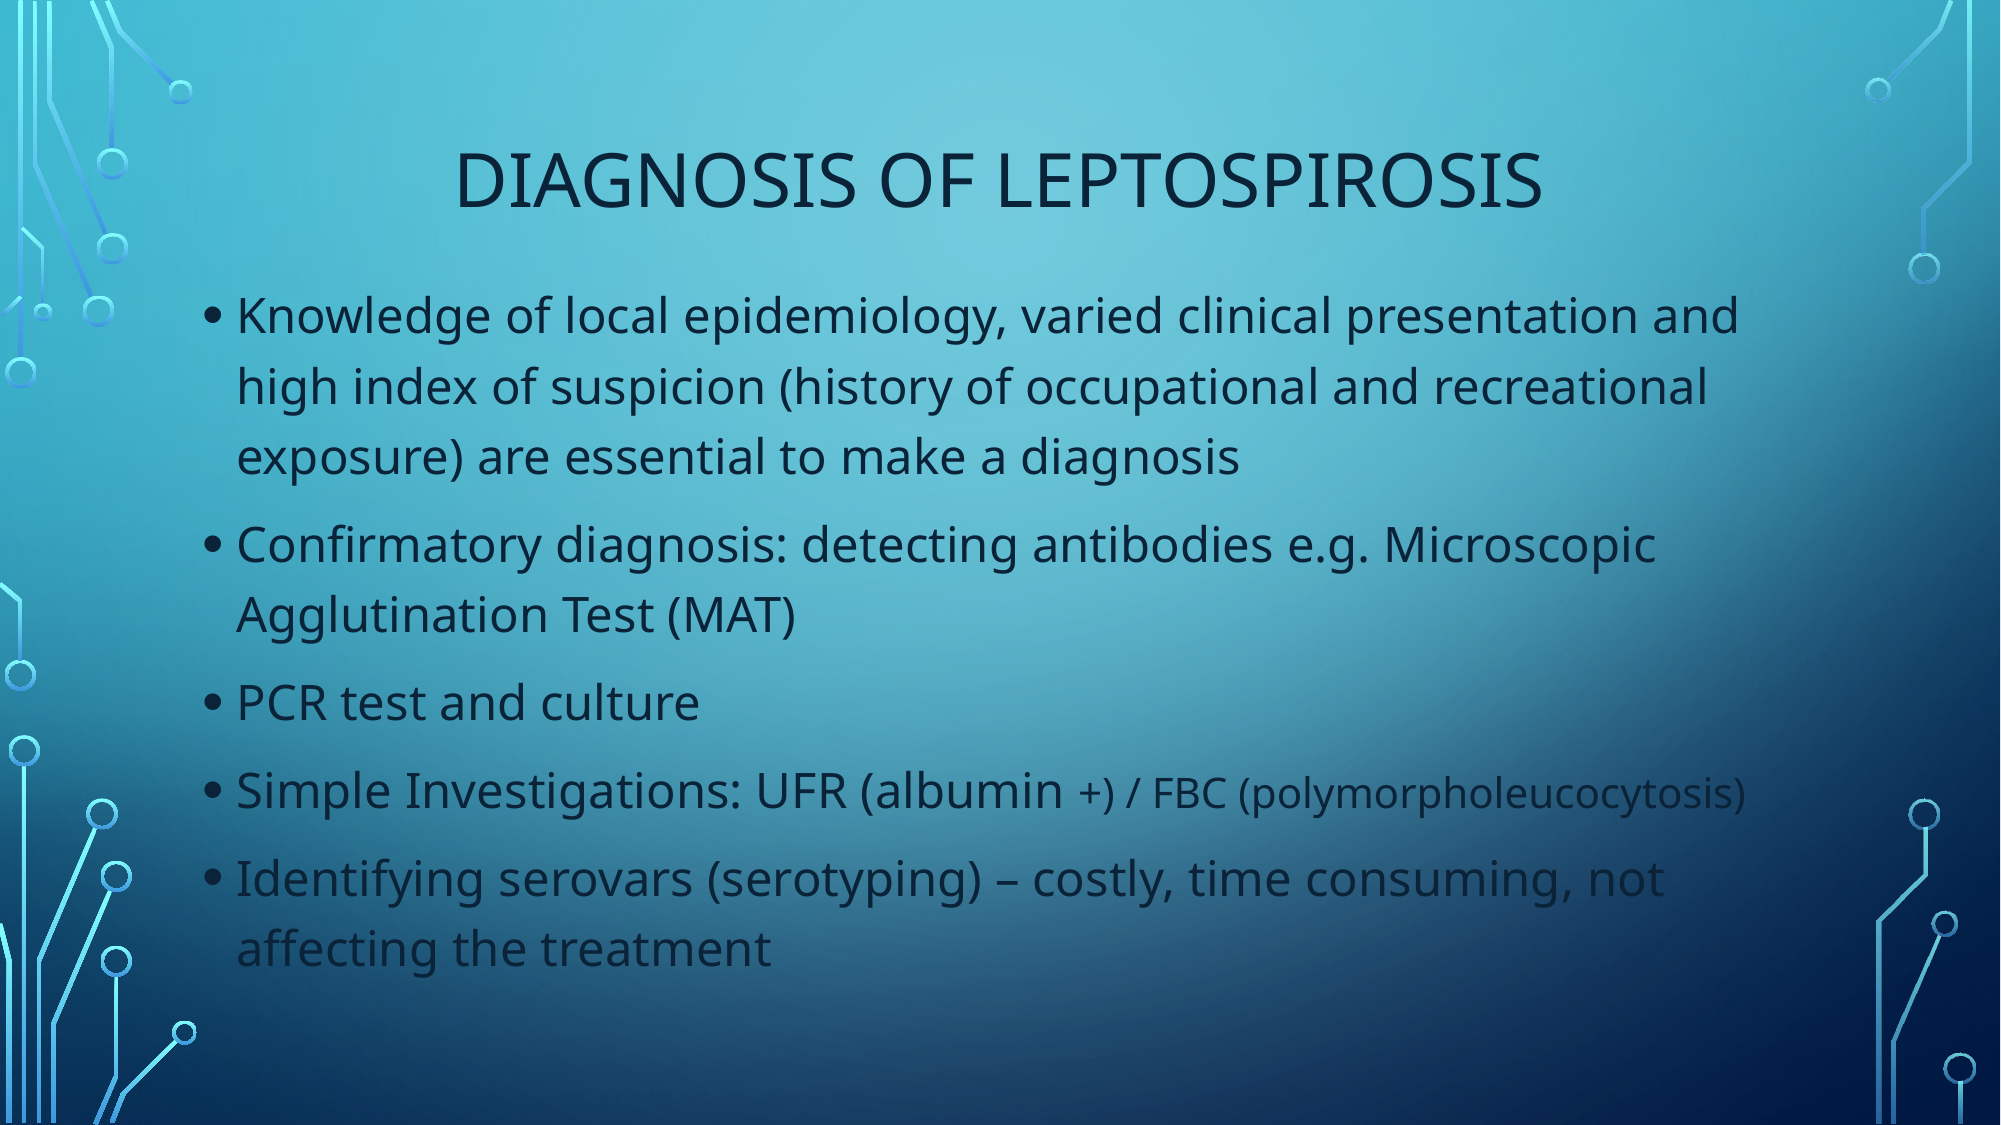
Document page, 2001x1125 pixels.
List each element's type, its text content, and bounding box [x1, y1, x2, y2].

list Knowledge of local epidemiology, varied clinical presentation and high index of suspicion (history of occupational and recreational exposure) are essential to make a diagnosis Confirmatory diagnosis: detecting antibodies e.g. Microscopic Agglutination Test (MAT) PCR test and culture Simple Investigations: UFR (albumin +) / FBC (polymorpholeucocytosis) Identifying serovars (serotyping) – costly, time consuming, not affecting the treatment [187, 265, 1813, 994]
title Diagnosis of leptospirosis [187, 101, 1813, 265]
